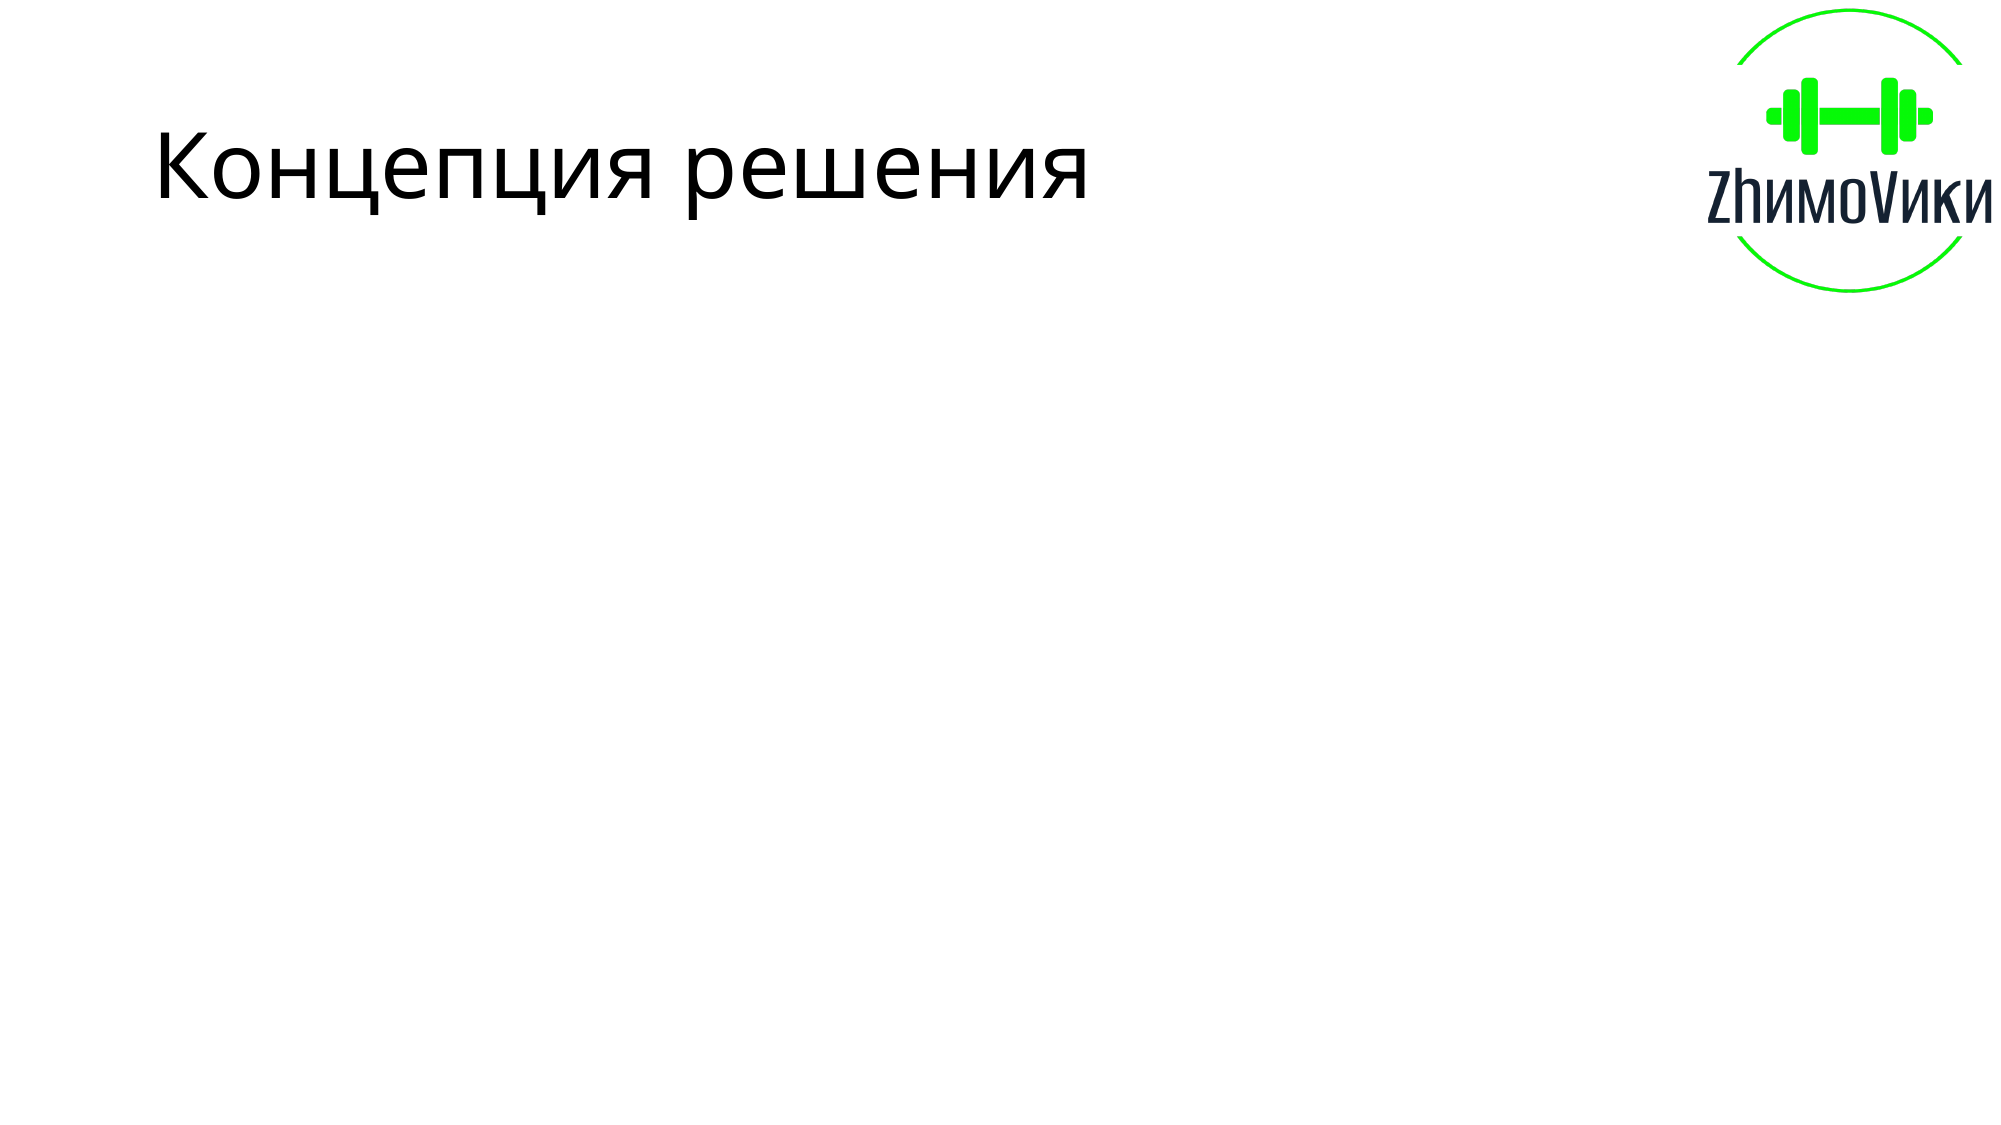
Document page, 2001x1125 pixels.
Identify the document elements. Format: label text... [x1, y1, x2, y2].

title Концепция решения [137, 59, 1702, 278]
picture [1702, 7, 2000, 295]
